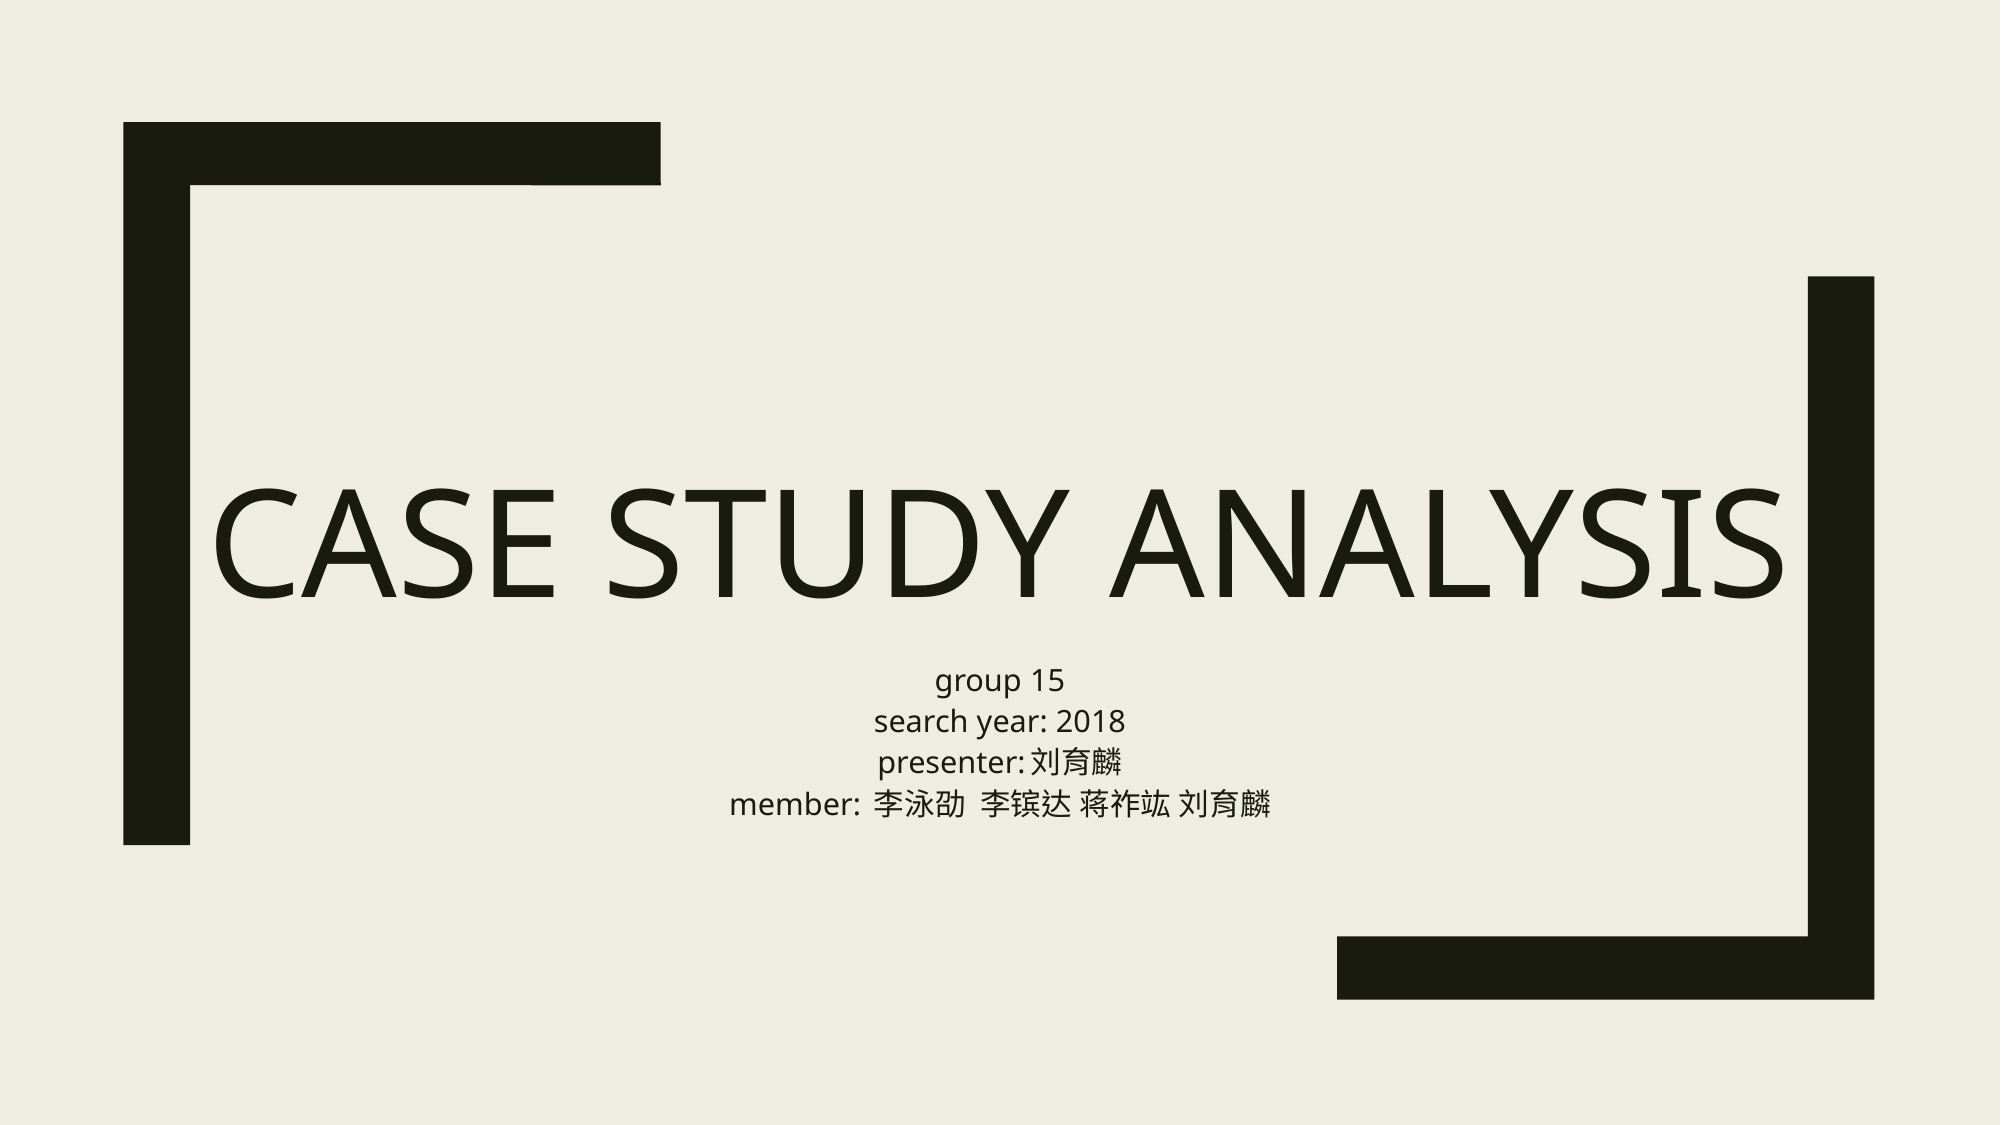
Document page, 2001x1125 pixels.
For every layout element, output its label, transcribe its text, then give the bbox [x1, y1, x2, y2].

subtitle group 15 search year: 2018 presenter:刘育麟 member: 李泳劭 李镔达 蒋祚竑 刘育麟 [439, 649, 1561, 832]
title Case Study Analysis [191, 293, 1806, 638]
